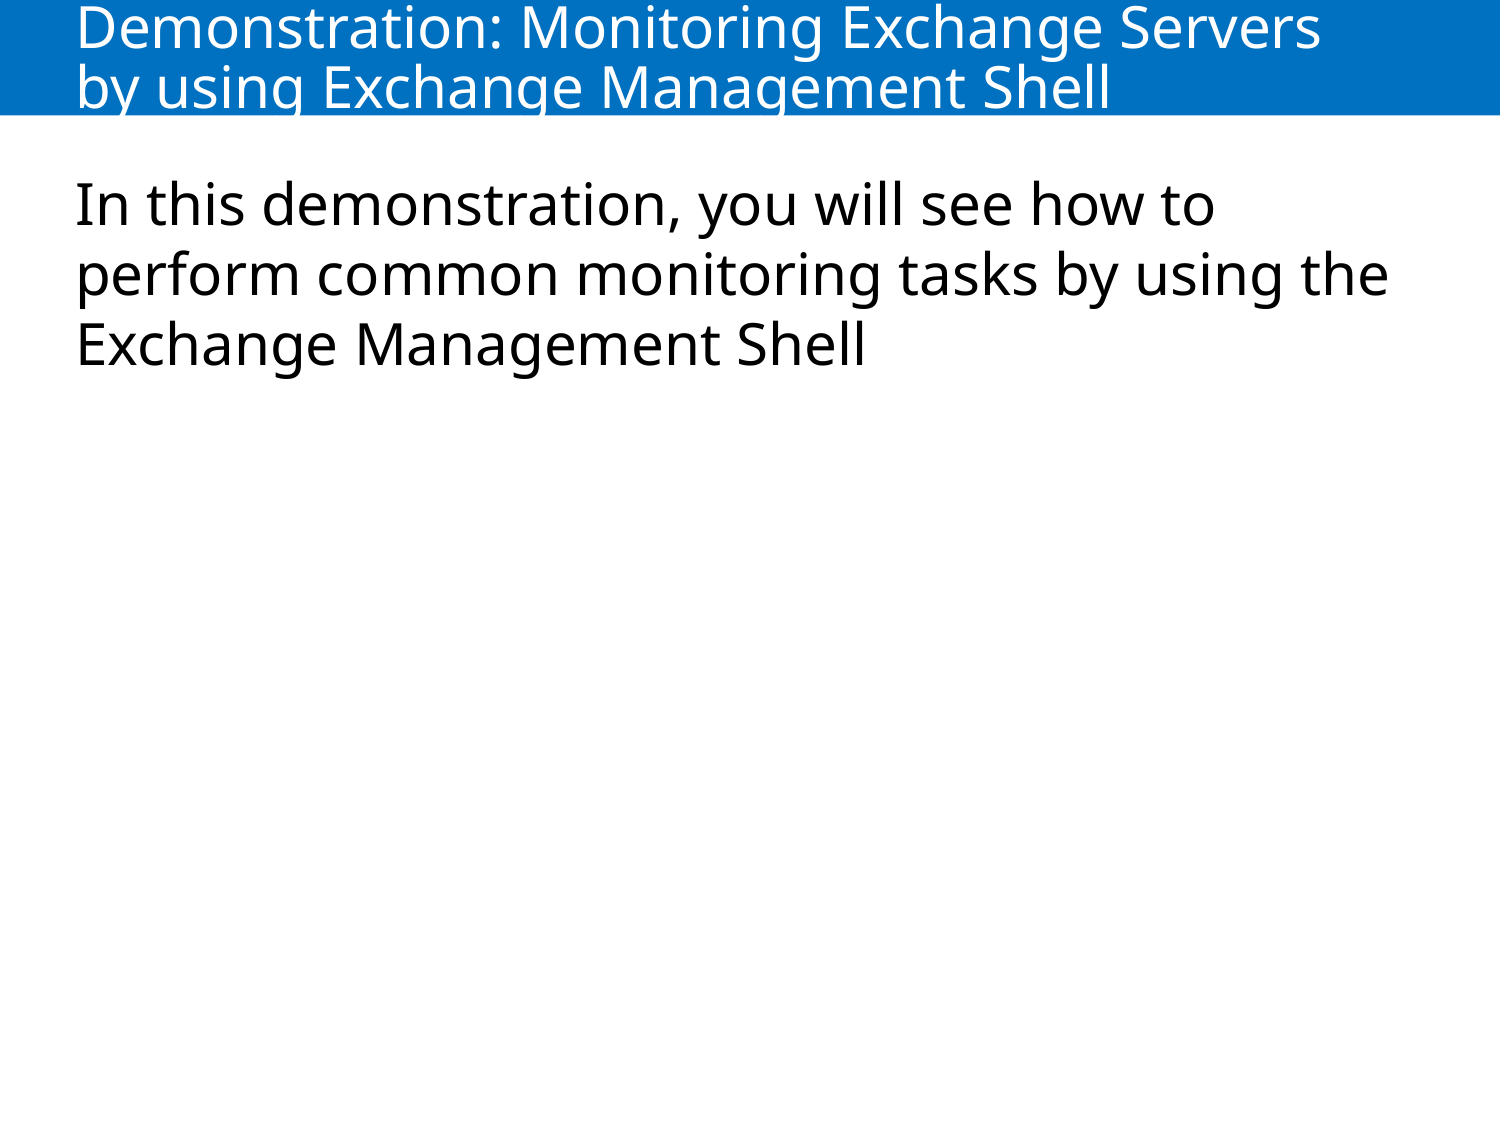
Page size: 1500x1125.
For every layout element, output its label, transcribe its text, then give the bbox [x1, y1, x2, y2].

text_box In this demonstration, you will see how to perform common monitoring tasks by using the Exchange Management Shell [75, 167, 1408, 1012]
title Demonstration: Monitoring Exchange Servers by using Exchange Management Shell [75, 0, 1351, 122]
